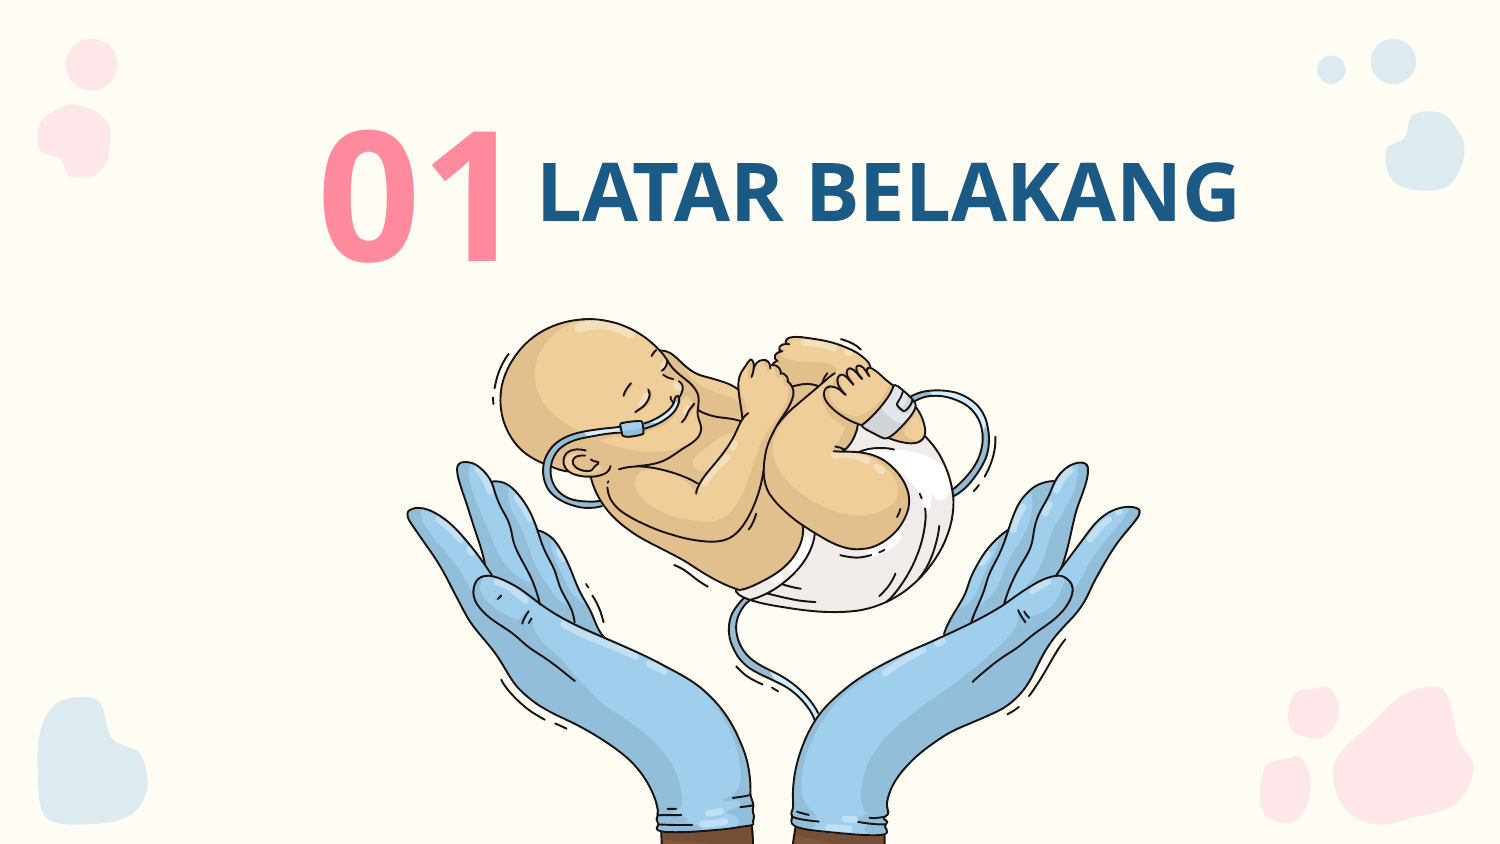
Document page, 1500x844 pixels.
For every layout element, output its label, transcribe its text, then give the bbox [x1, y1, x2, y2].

title 01 [282, 65, 561, 266]
title LATAR BELAKANG [561, 114, 1388, 253]
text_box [405, 317, 1143, 844]
